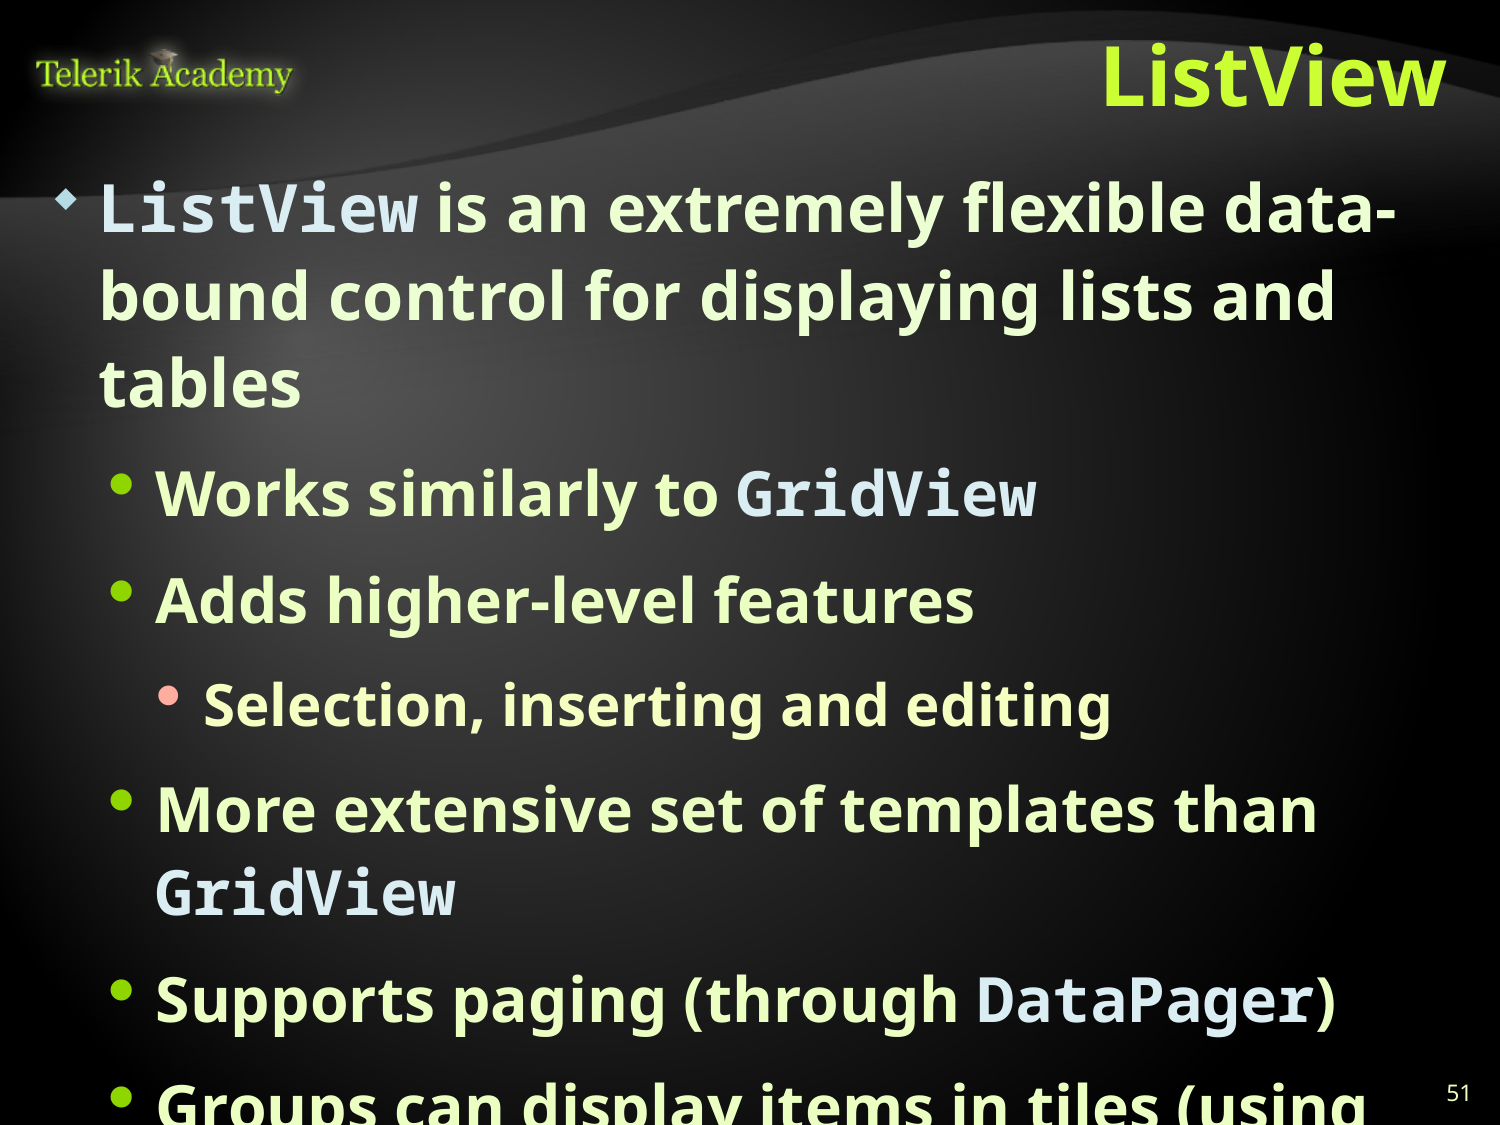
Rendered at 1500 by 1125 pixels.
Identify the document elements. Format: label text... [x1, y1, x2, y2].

list ListView is an extremely flexible data-bound control for displaying lists and tables Works similarly to GridView Adds higher-level features Selection, inserting and editing More extensive set of templates than GridView Supports paging (through DataPager) Groups can display items in tiles (using GroupTemplate and GroupItemCount) [37, 149, 1463, 1100]
picture [0, 0, 1500, 1125]
title ListView [300, 12, 1463, 149]
slide_number 51 [1412, 1074, 1488, 1113]
